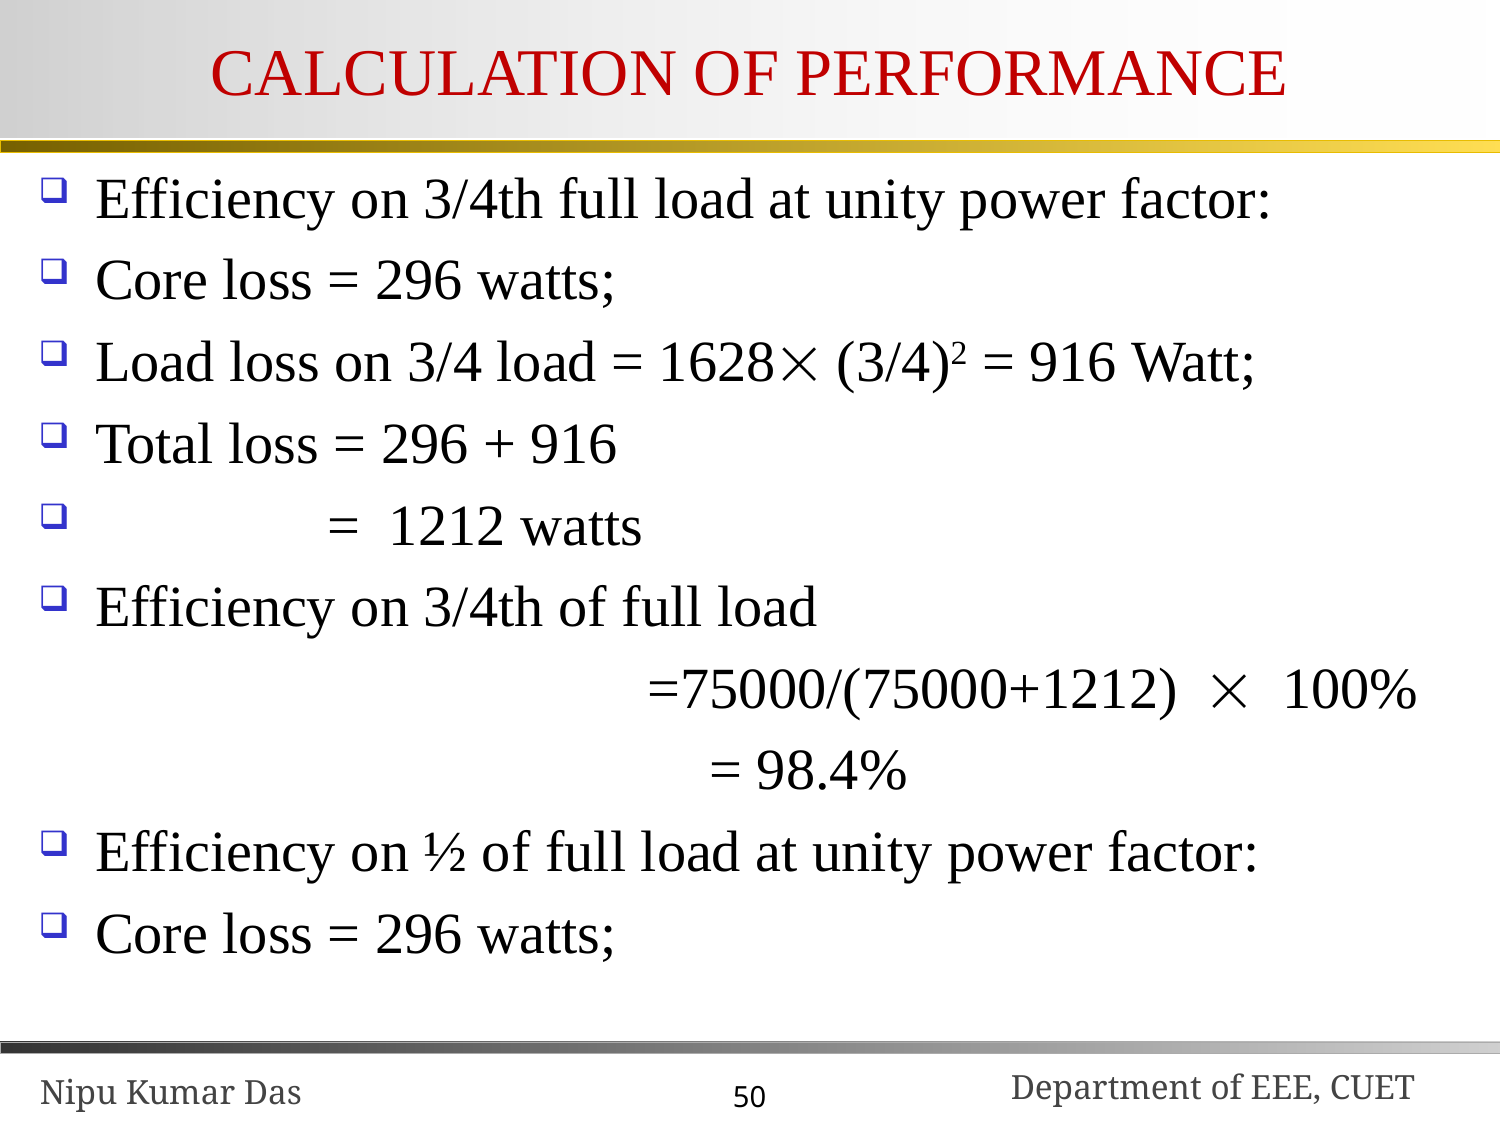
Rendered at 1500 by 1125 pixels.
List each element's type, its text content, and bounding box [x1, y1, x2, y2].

title CALCULATION OF PERFORMANCE [0, 0, 1500, 138]
list Efficiency on 3/4th full load at unity power factor: Core loss = 296 watts; Load loss on 3/4 load = 1628 (3/4)2 = 916 Watt; Total loss = 296 + 916 = 1212 watts Efficiency on 3/4th of full load =75000/(75000+1212)  100% = 98.4% Efficiency on ½ of full load at unity power factor: Core loss = 296 watts; [23, 152, 1442, 1051]
